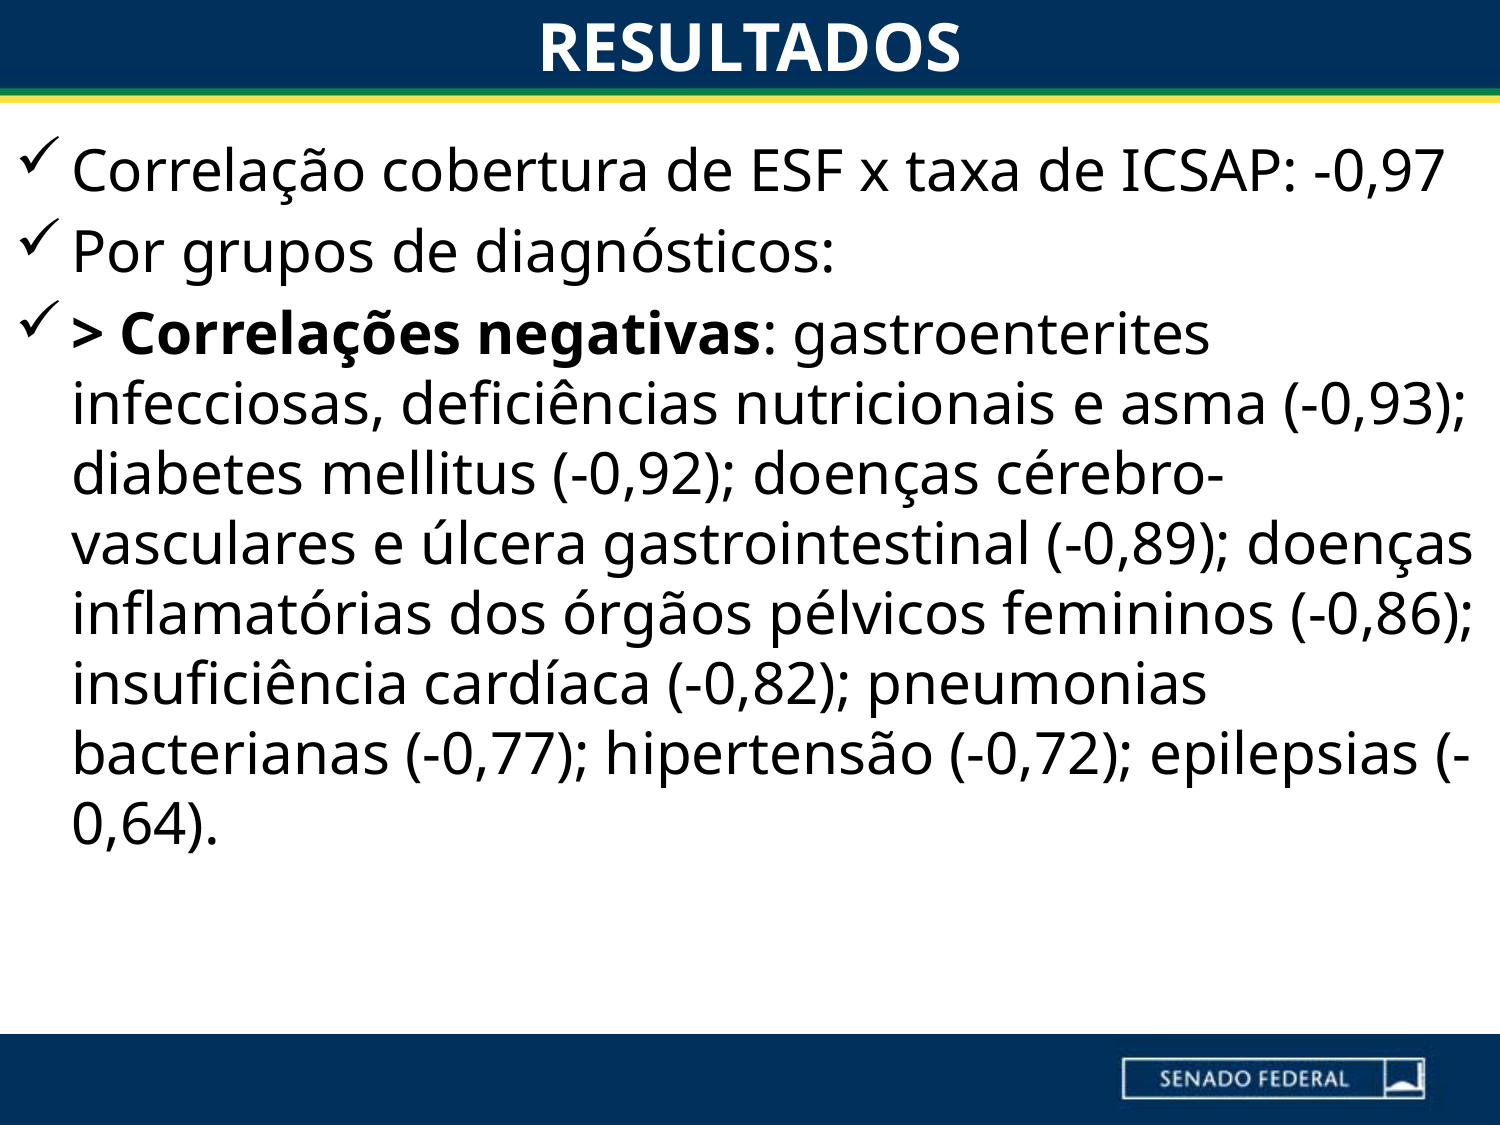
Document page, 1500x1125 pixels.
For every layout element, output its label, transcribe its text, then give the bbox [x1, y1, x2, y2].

title RESULTADOS [0, 0, 1500, 91]
picture [0, 1036, 1500, 1125]
list Correlação cobertura de ESF x taxa de ICSAP: -0,97 Por grupos de diagnósticos: > Correlações negativas: gastroenterites infecciosas, deficiências nutricionais e asma (-0,93); diabetes mellitus (-0,92); doenças cérebro-vasculares e úlcera gastrointestinal (-0,89); doenças inflamatórias dos órgãos pélvicos femininos (-0,86); insuficiência cardíaca (-0,82); pneumonias bacterianas (-0,77); hipertensão (-0,72); epilepsias (-0,64). [0, 125, 1500, 1036]
picture [0, 91, 1500, 103]
